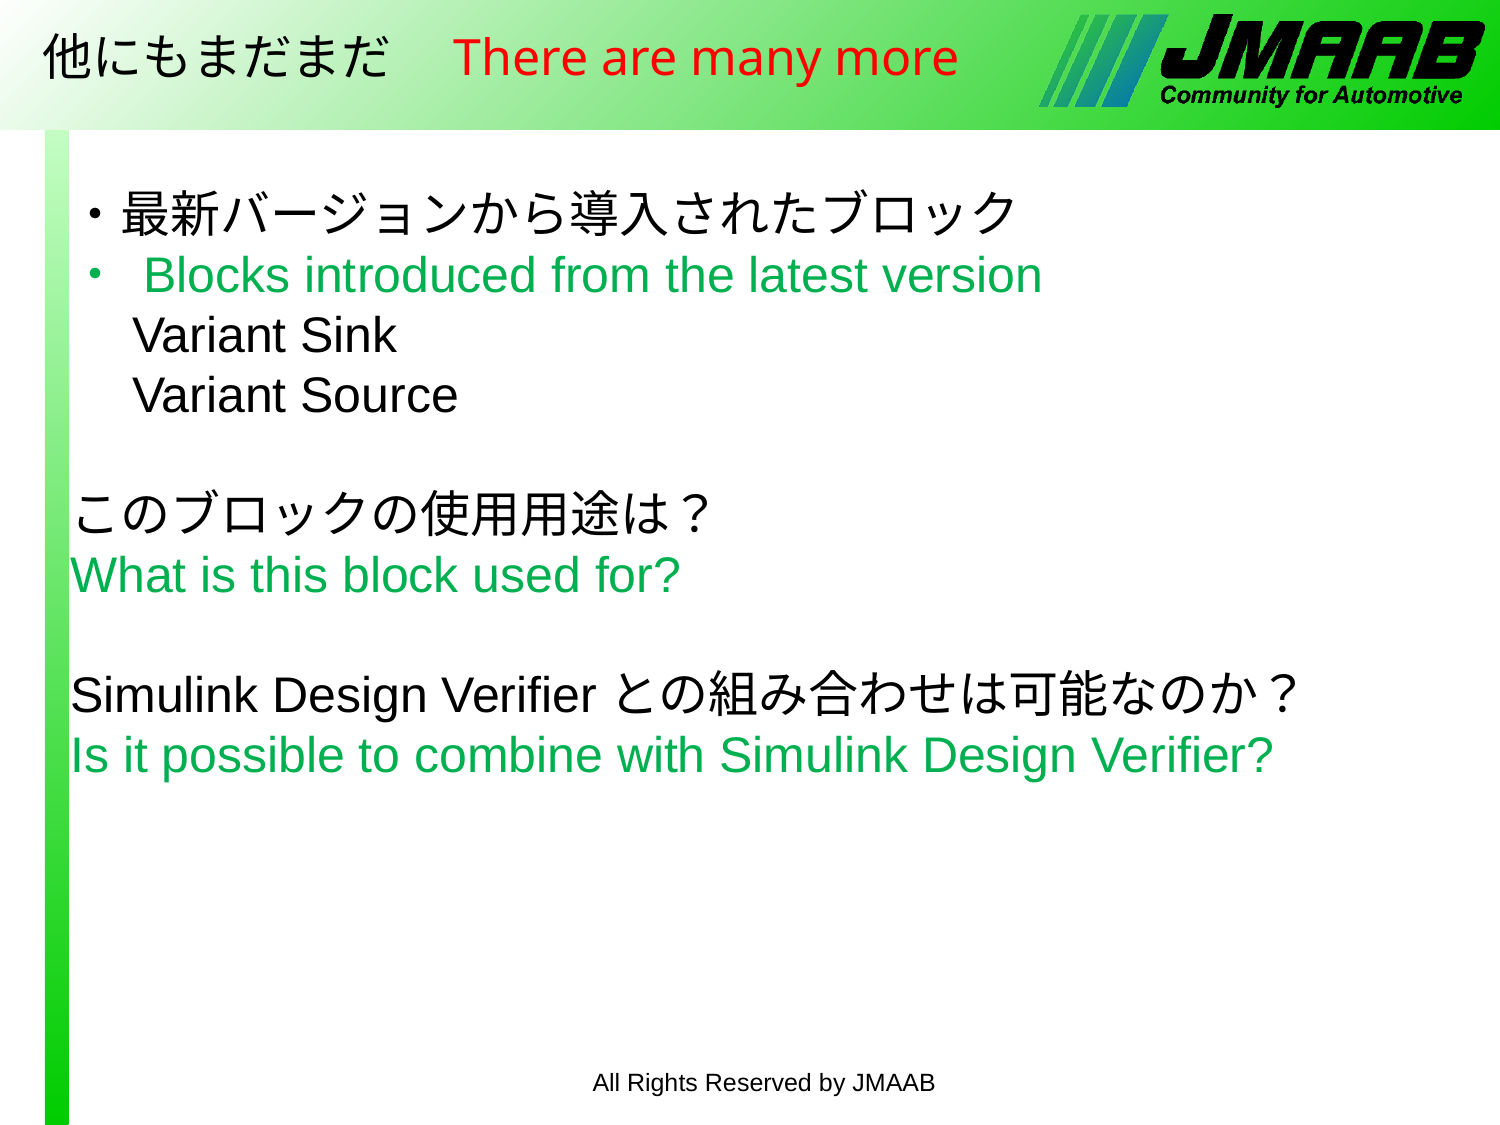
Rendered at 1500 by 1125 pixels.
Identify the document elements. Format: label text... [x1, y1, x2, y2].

text_box ・最新バージョンから導入されたブロック ・ Blocks introduced from the latest version Variant Sink Variant Source このブロックの使用用途は？ What is this block used for? Simulink Design Verifierとの組み合わせは可能なのか？ Is it possible to combine with Simulink Design Verifier? [55, 174, 1324, 790]
picture [1036, 11, 1486, 109]
title 他にもまだまだ There are many more [27, 21, 1057, 91]
